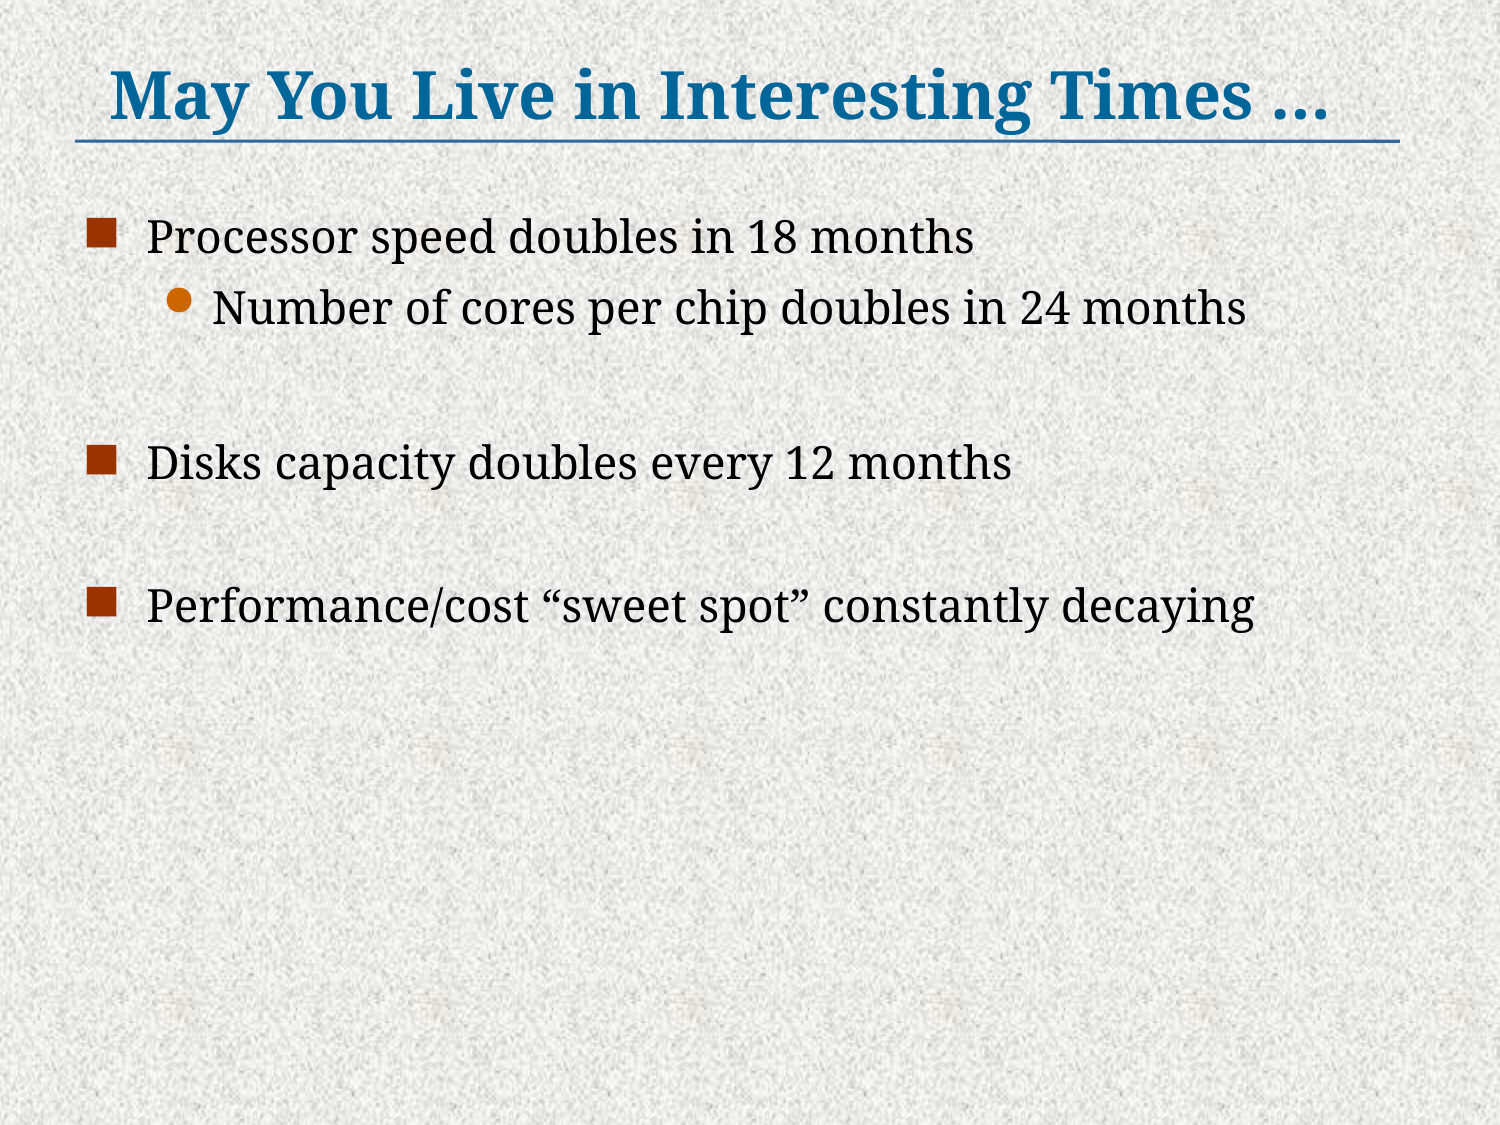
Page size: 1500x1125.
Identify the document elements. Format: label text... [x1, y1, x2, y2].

list Processor speed doubles in 18 months Number of cores per chip doubles in 24 months Disks capacity doubles every 12 months Performance/cost “sweet spot” constantly decaying [75, 200, 1388, 1000]
picture [0, 0, 1500, 1125]
title May You Live in Interesting Times … [87, 45, 1355, 141]
